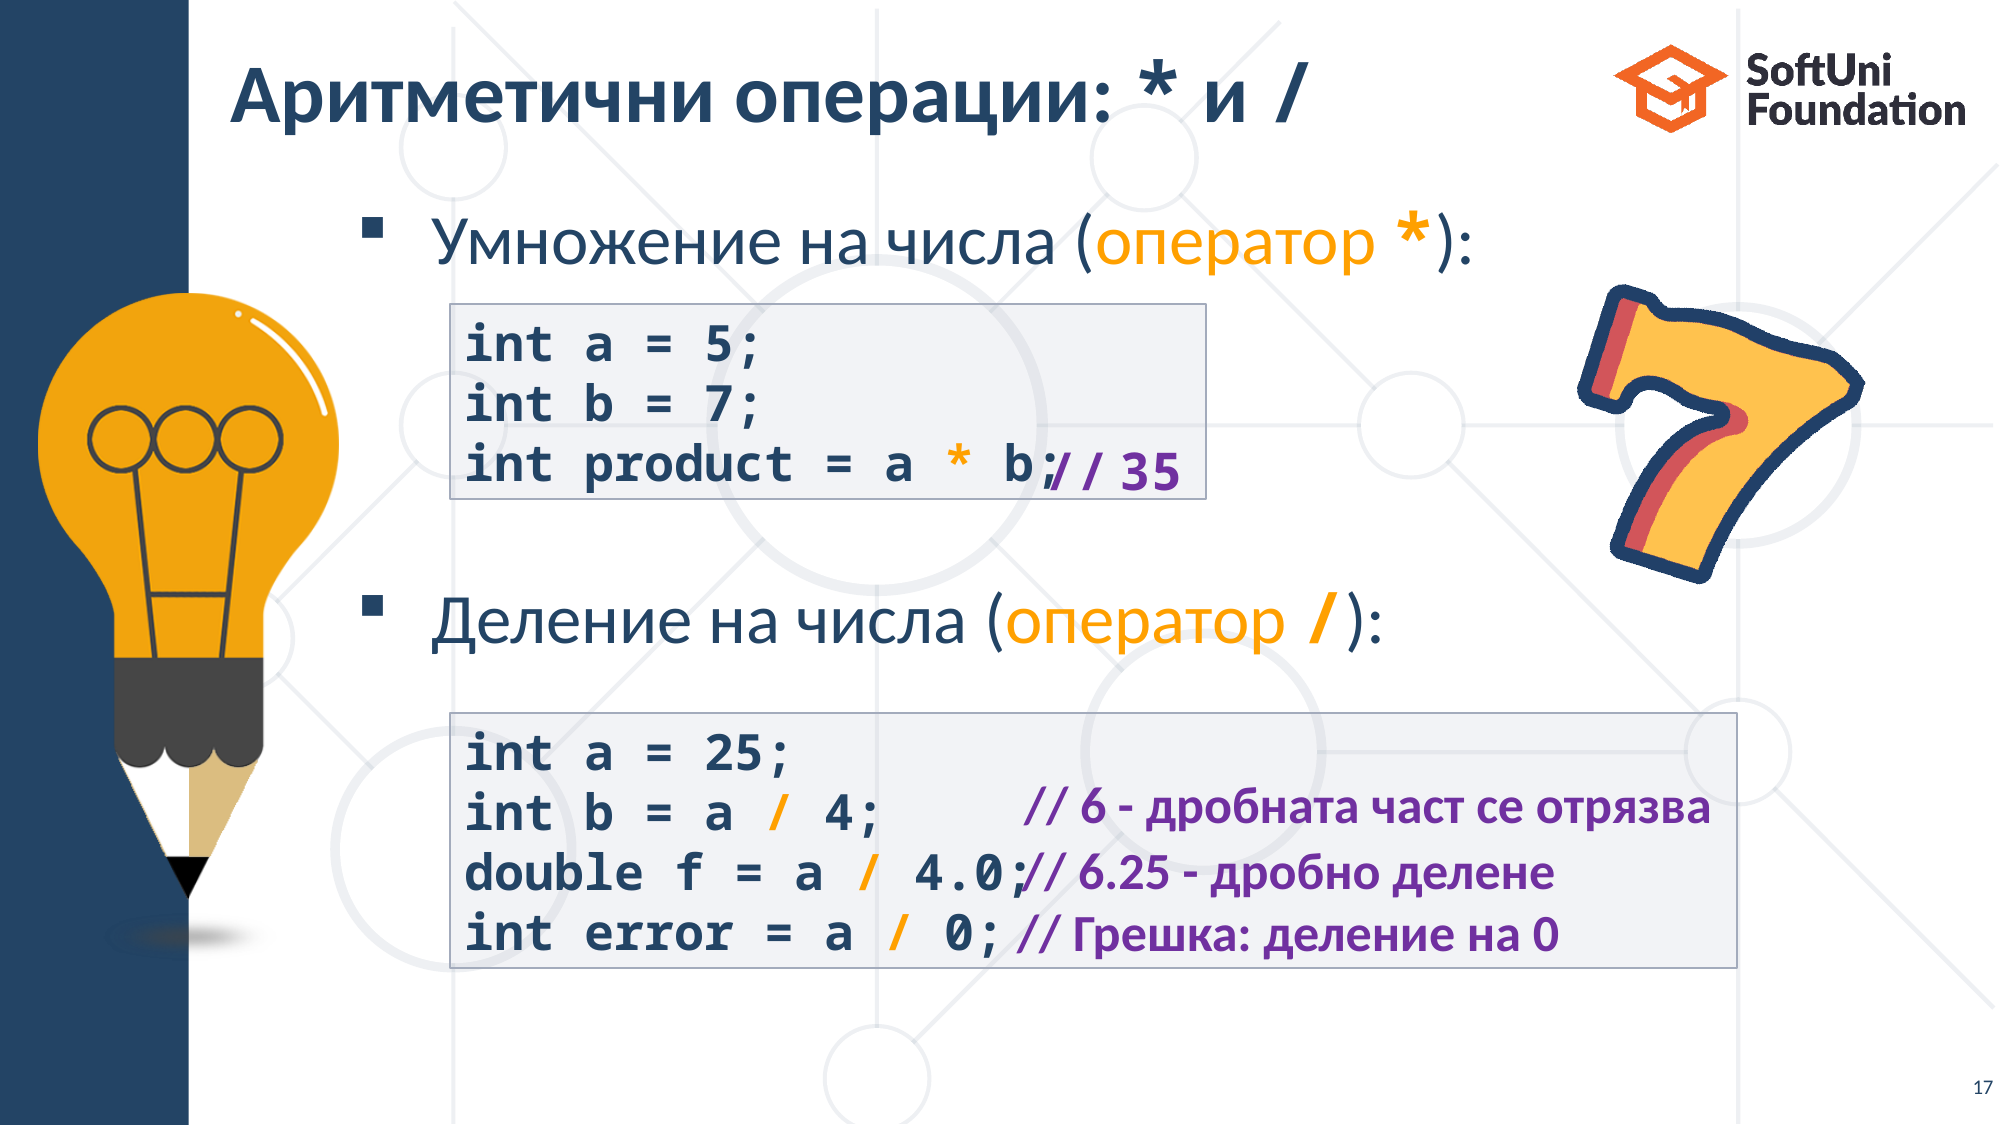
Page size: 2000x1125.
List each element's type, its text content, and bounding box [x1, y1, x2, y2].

text_box int a = 25; int b = a / 4; double f = a / 4.0; int error = a / 0; [449, 713, 1738, 968]
picture [1530, 275, 1873, 617]
text_box int a = 5; int b = 7; int product = a * b; [449, 304, 1206, 500]
text_box // Грешка: деление на 0 [1002, 891, 1808, 969]
text_box // 35 [1030, 431, 1206, 509]
list Умножение на числа (оператор *): Деление на числа (оператор /): [338, 183, 1968, 1050]
text_box // 6 - дробната част се отрязва [1009, 763, 1889, 841]
slide_number 17 [1929, 1070, 2000, 1103]
text_box // 6.25 - дробно делене [1007, 830, 1813, 908]
picture [38, 293, 338, 961]
title Аритметични операции: * и / [212, 16, 1591, 162]
picture [1613, 44, 1965, 133]
